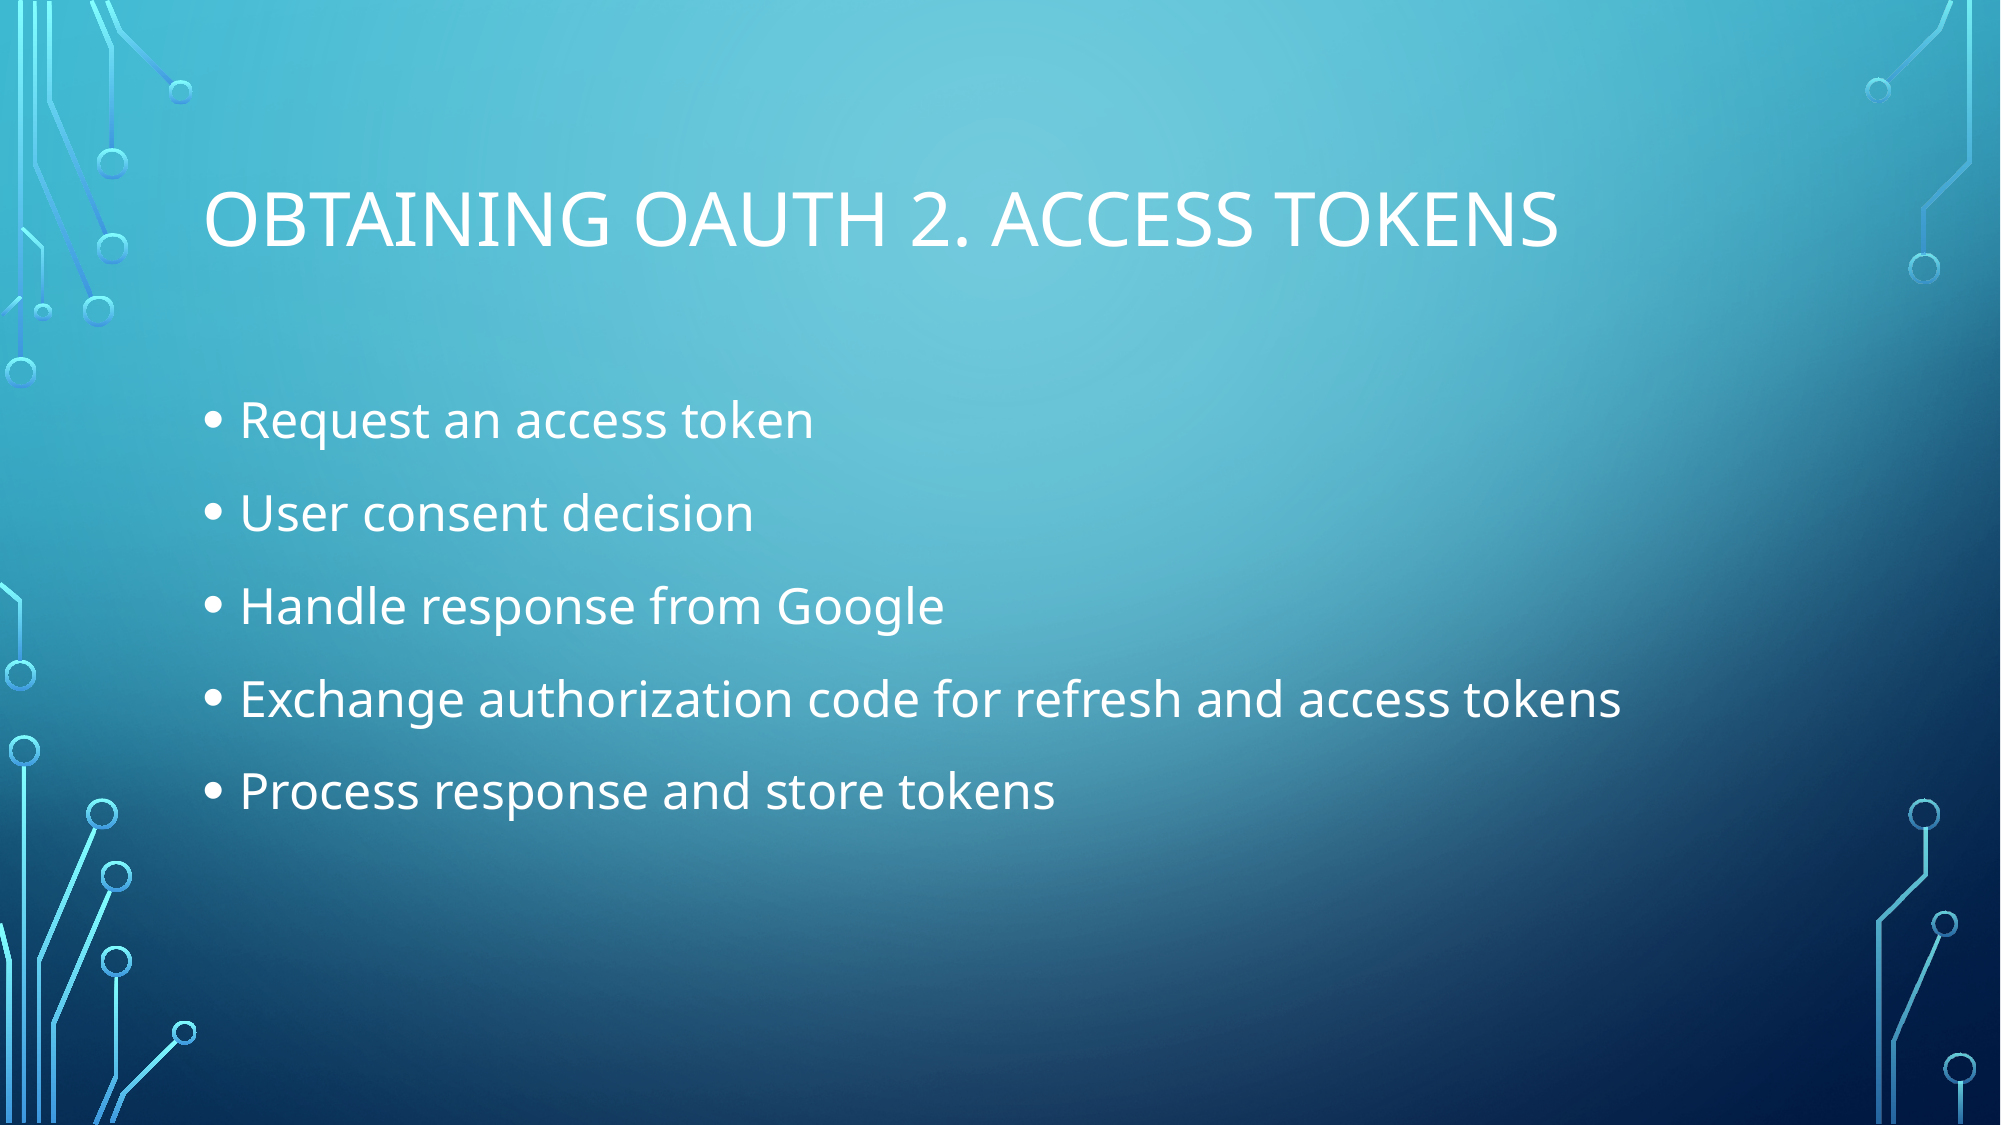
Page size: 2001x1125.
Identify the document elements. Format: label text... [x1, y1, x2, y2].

title Obtaining Oauth 2. access tokens [187, 101, 1813, 344]
list Request an access token User consent decision Handle response from Google Exchange authorization code for refresh and access tokens Process response and store tokens [187, 369, 1813, 950]
